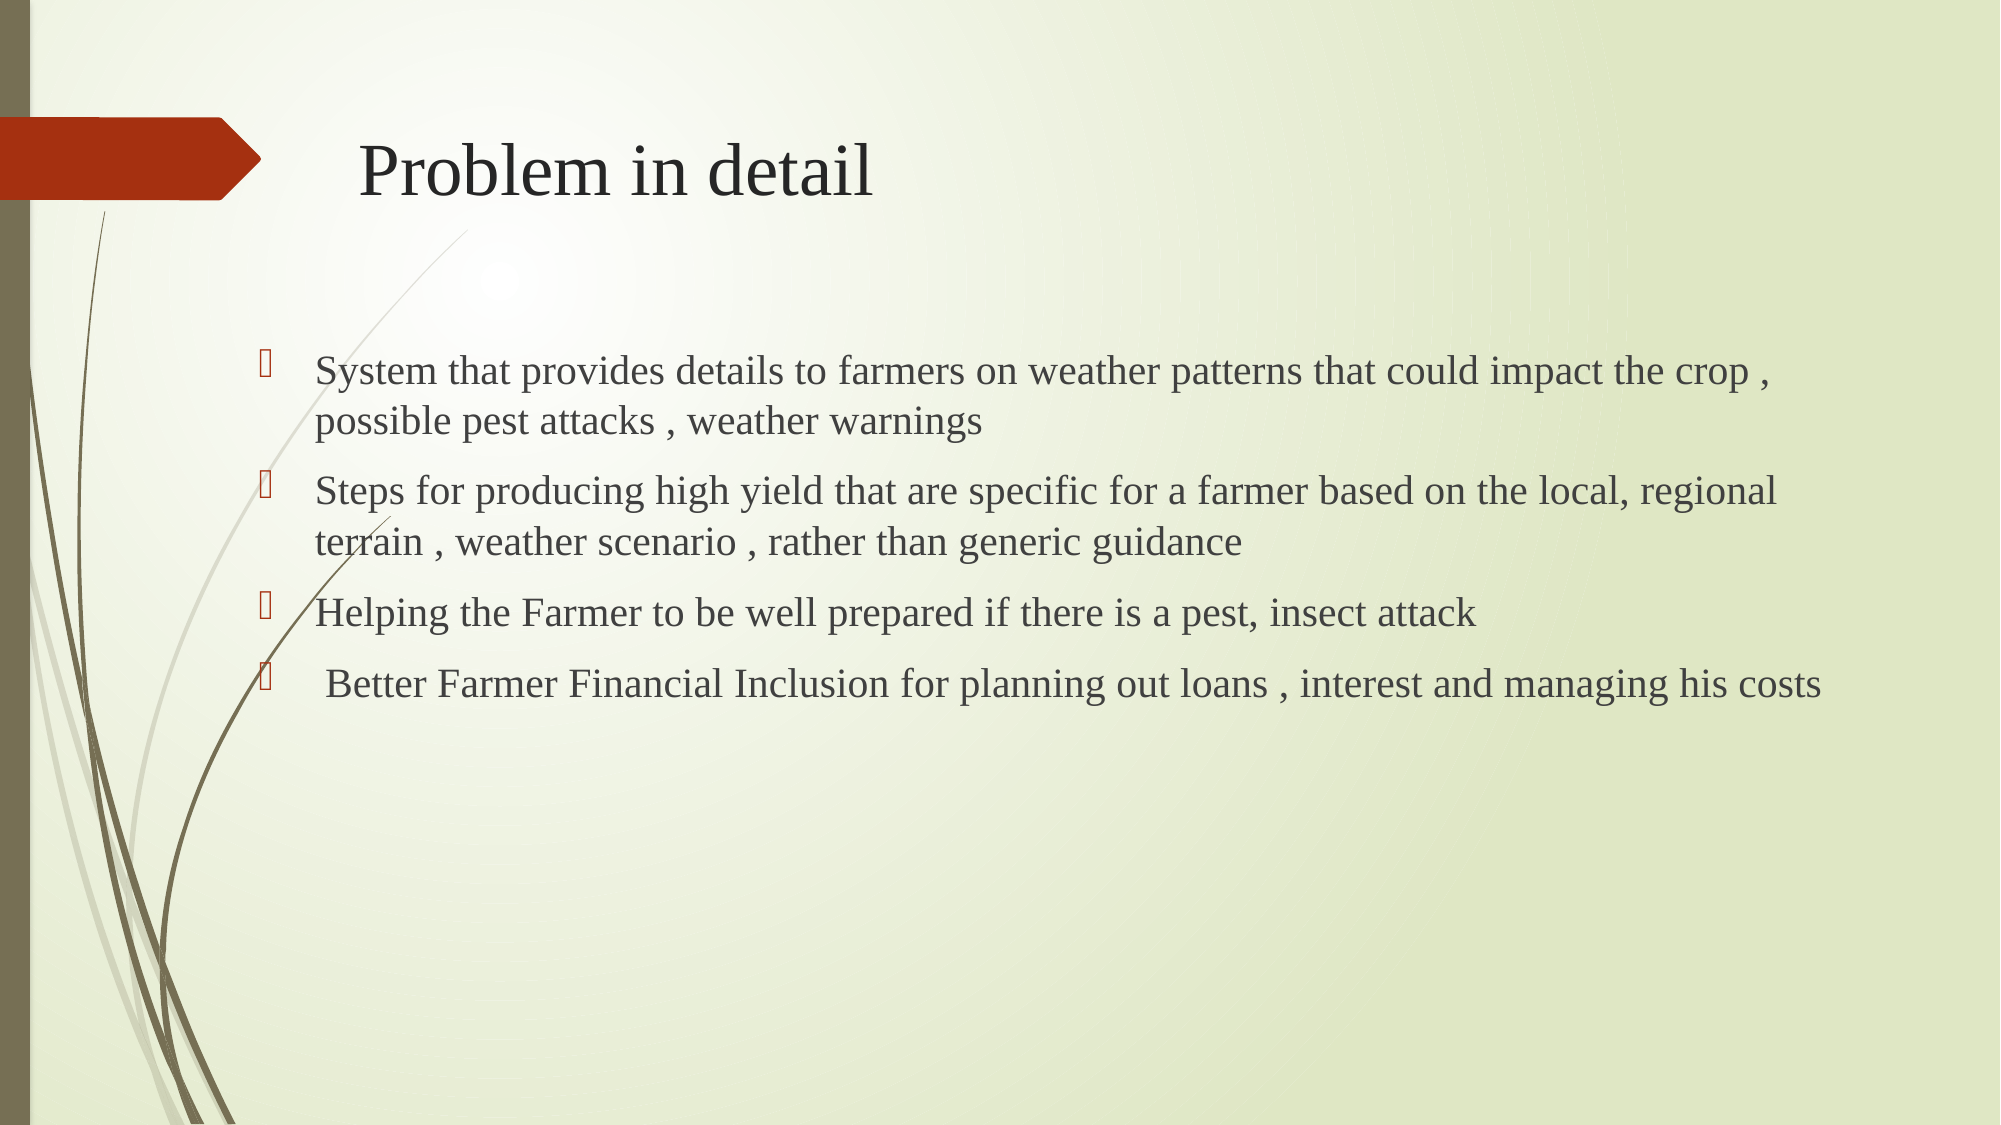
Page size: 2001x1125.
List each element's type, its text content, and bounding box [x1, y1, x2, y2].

title Problem in detail [343, 112, 1887, 318]
list System that provides details to farmers on weather patterns that could impact the crop , possible pest attacks , weather warnings Steps for producing high yield that are specific for a farmer based on the local, regional terrain , weather scenario , rather than generic guidance Helping the Farmer to be well prepared if there is a pest, insect attack Better Farmer Financial Inclusion for planning out loans , interest and managing his costs [243, 334, 1887, 848]
